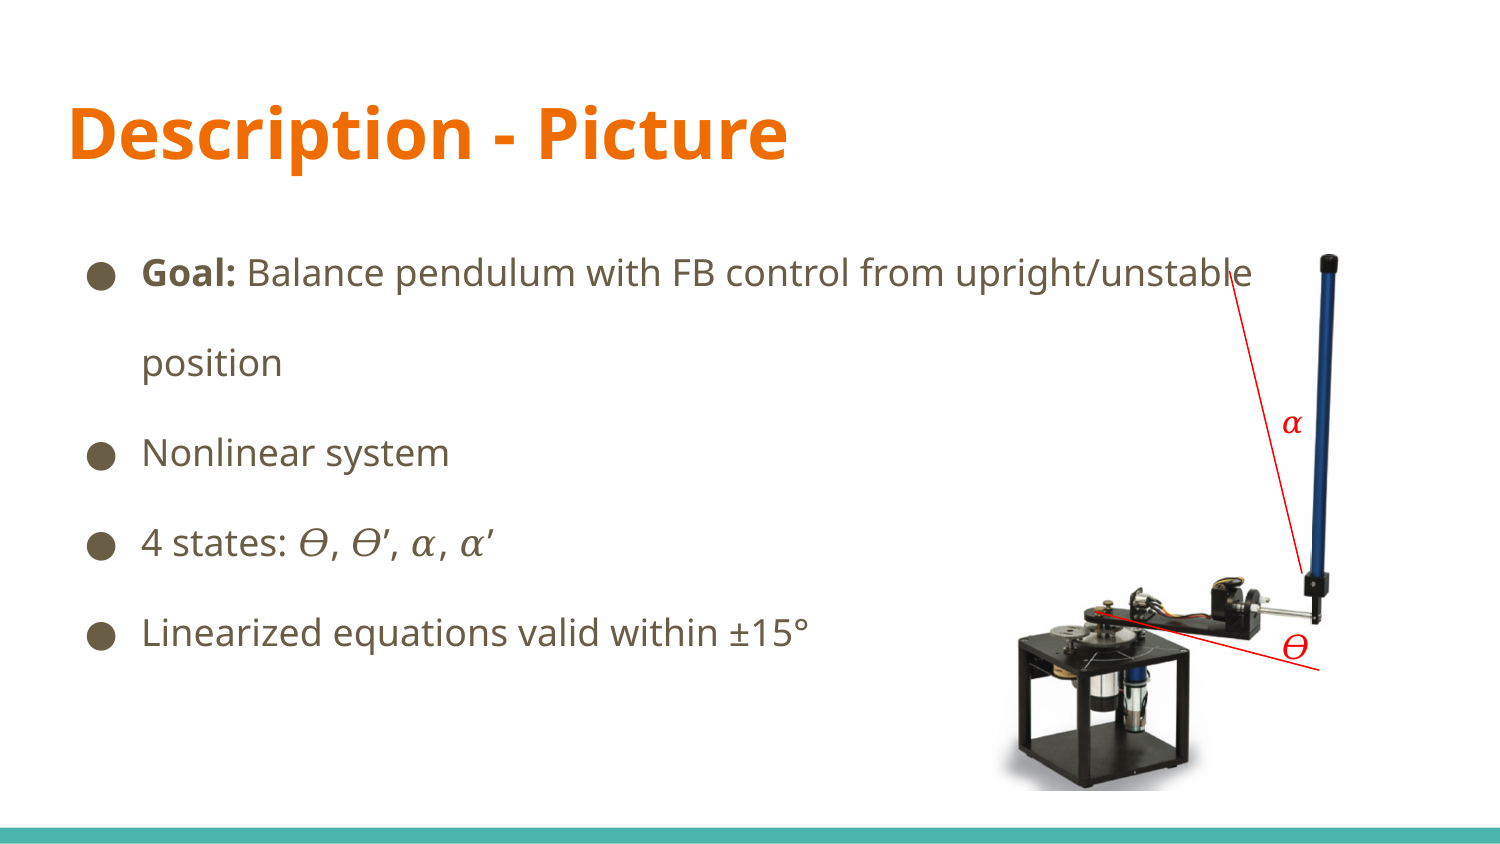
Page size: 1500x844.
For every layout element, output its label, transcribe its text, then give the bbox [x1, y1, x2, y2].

list Goal: Balance pendulum with FB control from upright/unstable position Nonlinear system 4 states: 𝛳, 𝛳’, 𝛼, 𝛼’ Linearized equations valid within ±15° [51, 189, 1359, 750]
title Description - Picture [51, 72, 1449, 189]
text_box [942, 254, 1382, 791]
